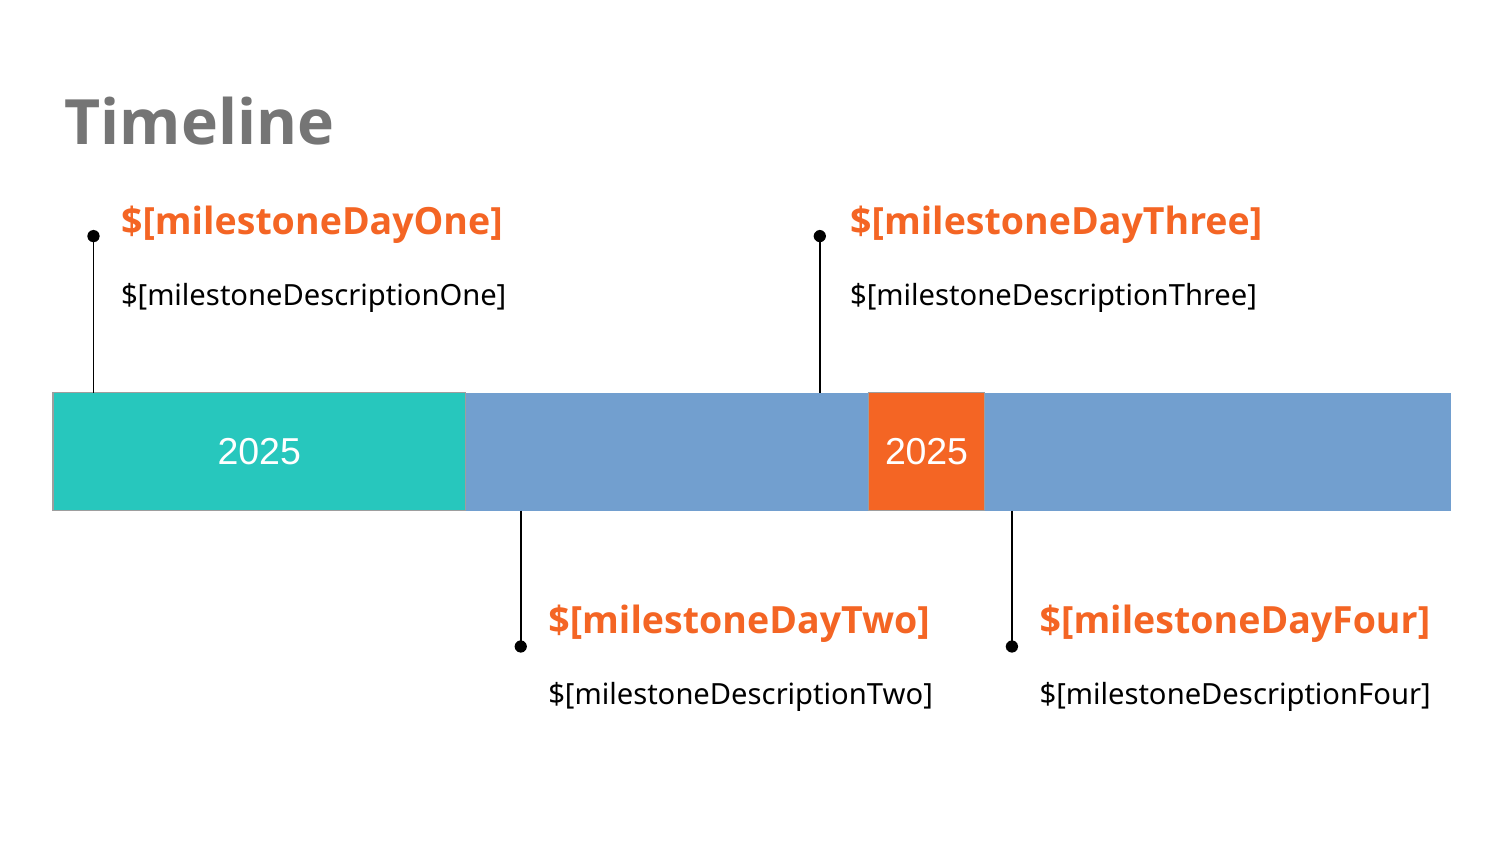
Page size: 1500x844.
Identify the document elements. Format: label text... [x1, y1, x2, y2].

title $[milestoneDayOne] [106, 171, 557, 256]
title $[milestoneDayFour] [1024, 571, 1475, 655]
list $[milestoneDescriptionFour] [1024, 655, 1500, 791]
title $[milestoneDayThree] [835, 171, 1335, 256]
list $[milestoneDescriptionOne] [106, 256, 557, 374]
title Timeline [49, 67, 1448, 173]
table_header 2025 [54, 393, 465, 510]
list $[milestoneDescriptionTwo] [533, 655, 961, 791]
table_header 2025 [869, 393, 984, 510]
title $[milestoneDayTwo] [533, 571, 984, 667]
list $[milestoneDescriptionThree] [835, 256, 1335, 374]
